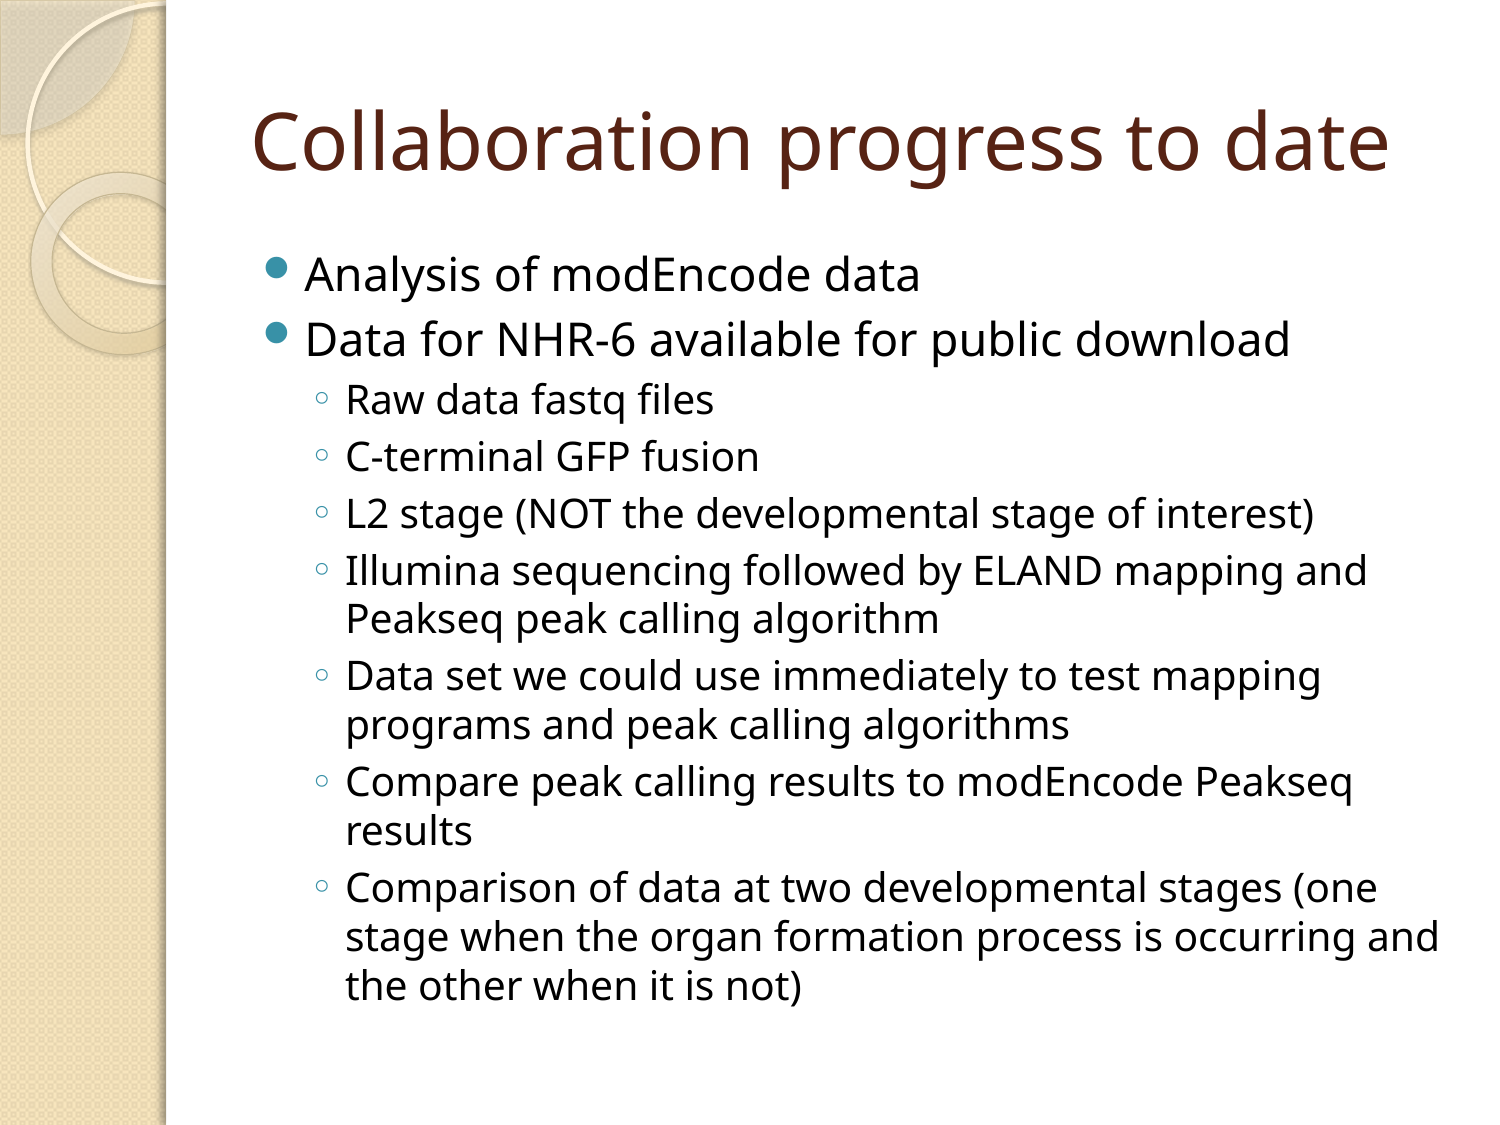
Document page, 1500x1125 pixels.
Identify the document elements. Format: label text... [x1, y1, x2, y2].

title Collaboration progress to date [235, 45, 1466, 233]
list Analysis of modEncode data Data for NHR-6 available for public download Raw data fastq files C-terminal GFP fusion L2 stage (NOT the developmental stage of interest) Illumina sequencing followed by ELAND mapping and Peakseq peak calling algorithm Data set we could use immediately to test mapping programs and peak calling algorithms Compare peak calling results to modEncode Peakseq results Comparison of data at two developmental stages (one stage when the organ formation process is occurring and the other when it is not) [235, 237, 1466, 1025]
